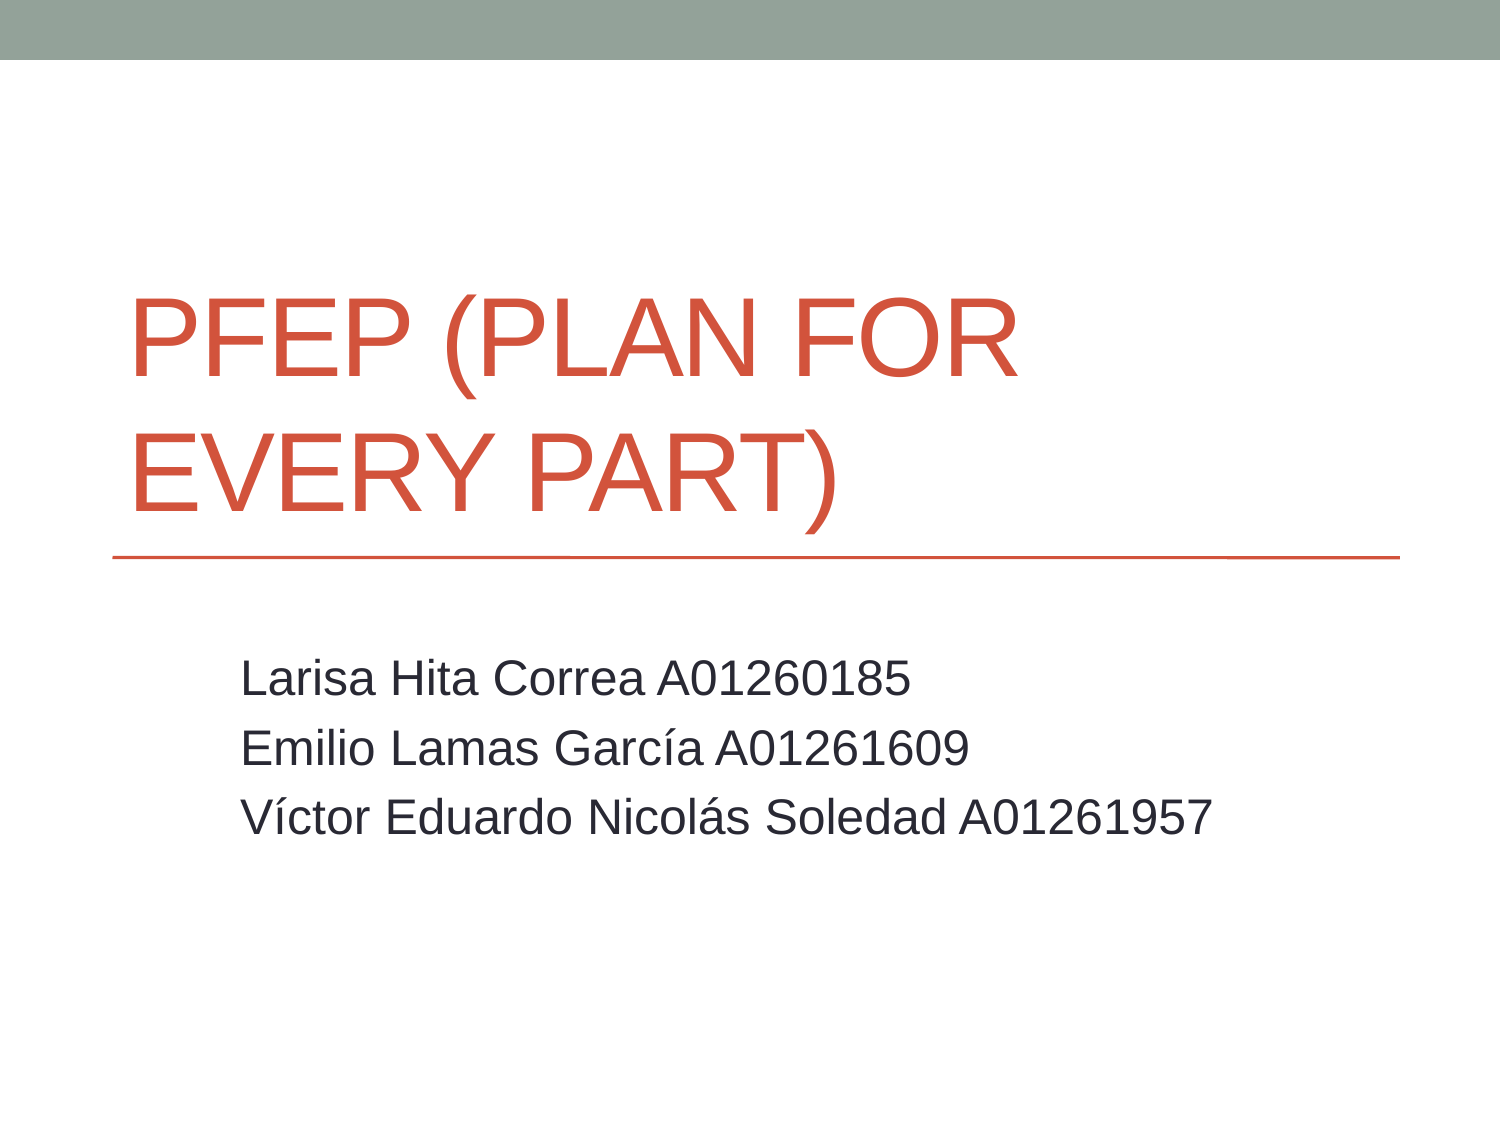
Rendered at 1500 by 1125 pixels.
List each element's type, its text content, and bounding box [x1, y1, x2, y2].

title PFEP (PLAN FOR EVERY PART) [112, 224, 1400, 542]
subtitle Larisa Hita Correa A01260185 Emilio Lamas García A01261609 Víctor Eduardo Nicolás Soledad A01261957 [225, 637, 1376, 925]
